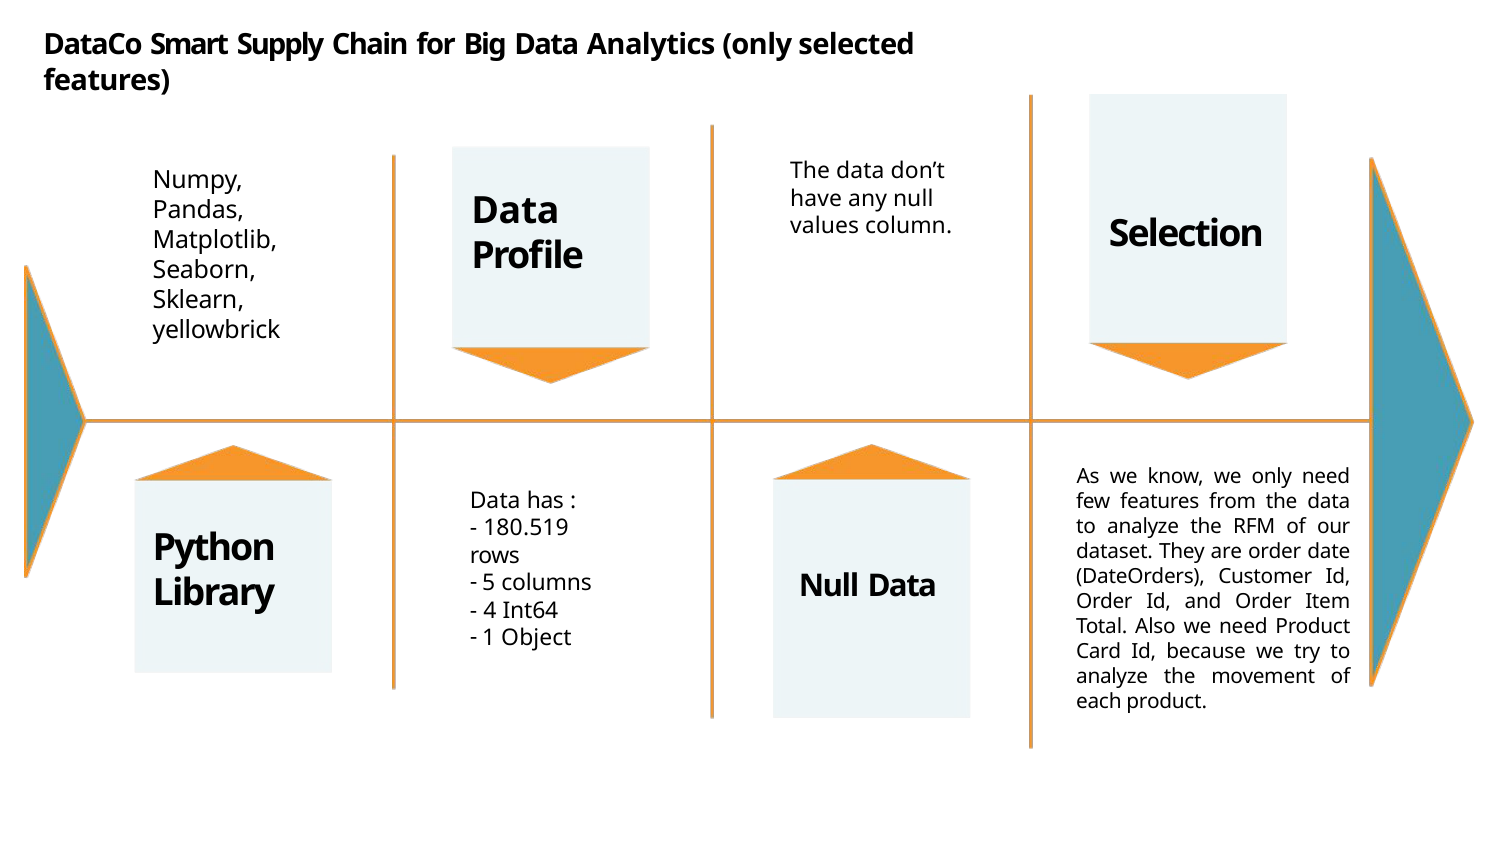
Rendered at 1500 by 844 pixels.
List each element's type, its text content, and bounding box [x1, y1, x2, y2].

picture [24, 94, 1476, 750]
text_box DataCo Smart Supply Chain for Big Data Analytics (only selected features) [41, 23, 1042, 92]
